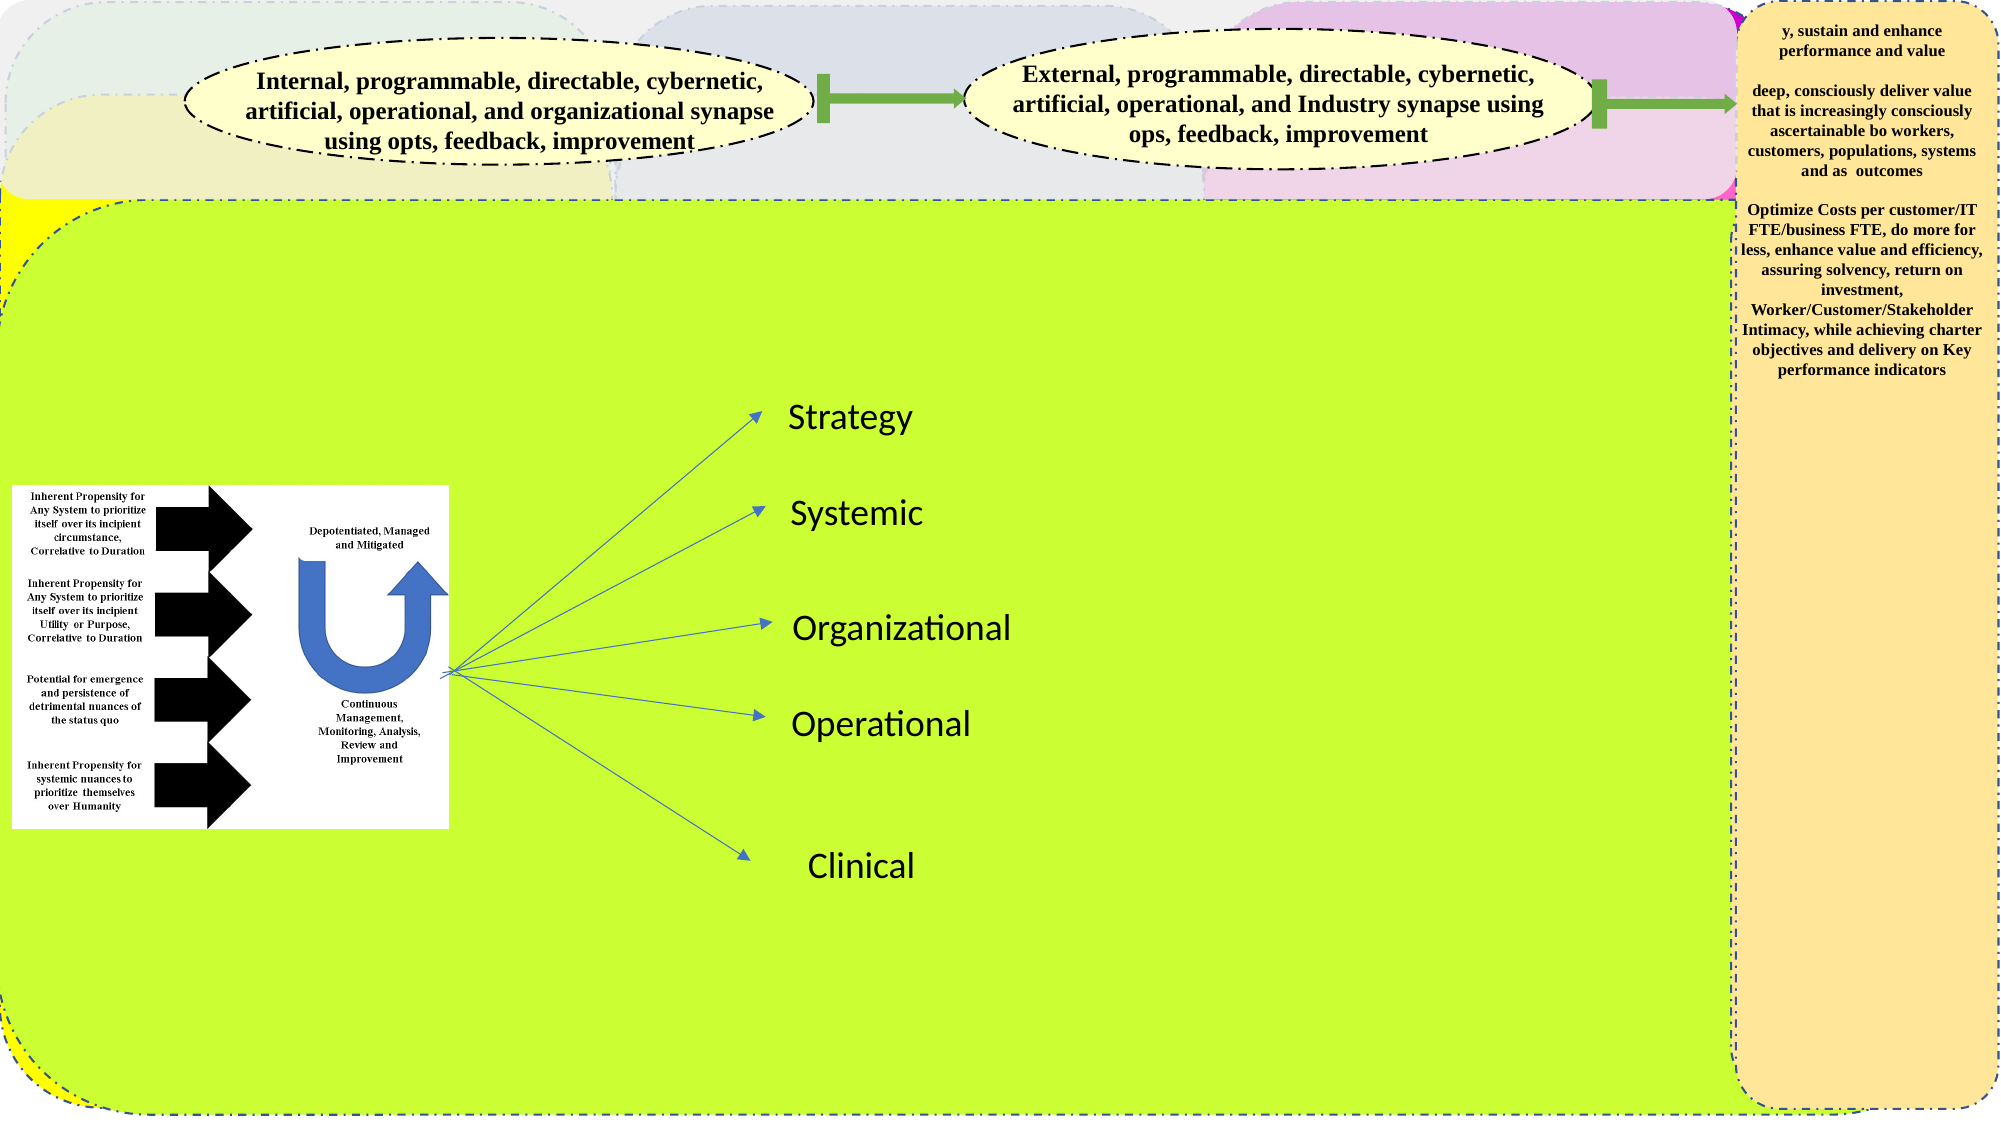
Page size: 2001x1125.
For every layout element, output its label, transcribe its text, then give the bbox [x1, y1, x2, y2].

text_box [816, 72, 968, 125]
text_box [1590, 78, 1739, 130]
text_box Strategy [773, 384, 1057, 445]
text_box [0, 0, 1739, 201]
text_box [183, 71, 218, 131]
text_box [448, 666, 751, 861]
text_box Operational [776, 691, 1061, 752]
text_box Internal, programmable, directable, cybernetic, artificial, operational, and organizational synapse using opts, feedback, improvement [218, 57, 802, 162]
picture [12, 485, 449, 830]
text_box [751, 674, 766, 717]
text_box [963, 66, 997, 132]
text_box [1750, 0, 1986, 12]
text_box Clinical [793, 833, 1077, 894]
text_box [802, 84, 815, 120]
text_box [409, 162, 592, 166]
text_box z [0, 1002, 102, 1109]
text_box y, sustain and enhance performance and value deep, consciously deliver value that is increasingly consciously ascertainable bo workers, customers, populations, systems and as outcomes Optimize Costs per customer/IT FTE/business FTE, do more for less, enhance value and efficiency, assuring solvency, return on investment, Worker/Customer/Stakeholder Intimacy, while achieving charter objectives and delivery on Key performance indicators [1725, 12, 2000, 407]
text_box z [0, 185, 117, 313]
text_box [0, 198, 1870, 1116]
text_box [269, 36, 730, 57]
text_box [1560, 65, 1590, 134]
text_box [1089, 155, 1478, 171]
text_box [1730, 407, 1735, 1064]
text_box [440, 506, 766, 679]
text_box [1797, 232, 1909, 284]
text_box Organizational [777, 595, 1061, 655]
text_box [1734, 407, 2000, 1110]
text_box External, programmable, directable, cybernetic, artificial, operational, and Industry synapse using ops, feedback, improvement [997, 49, 1560, 155]
text_box [1058, 27, 1507, 49]
text_box Systemic [775, 480, 1060, 541]
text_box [449, 411, 763, 506]
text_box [442, 621, 773, 673]
